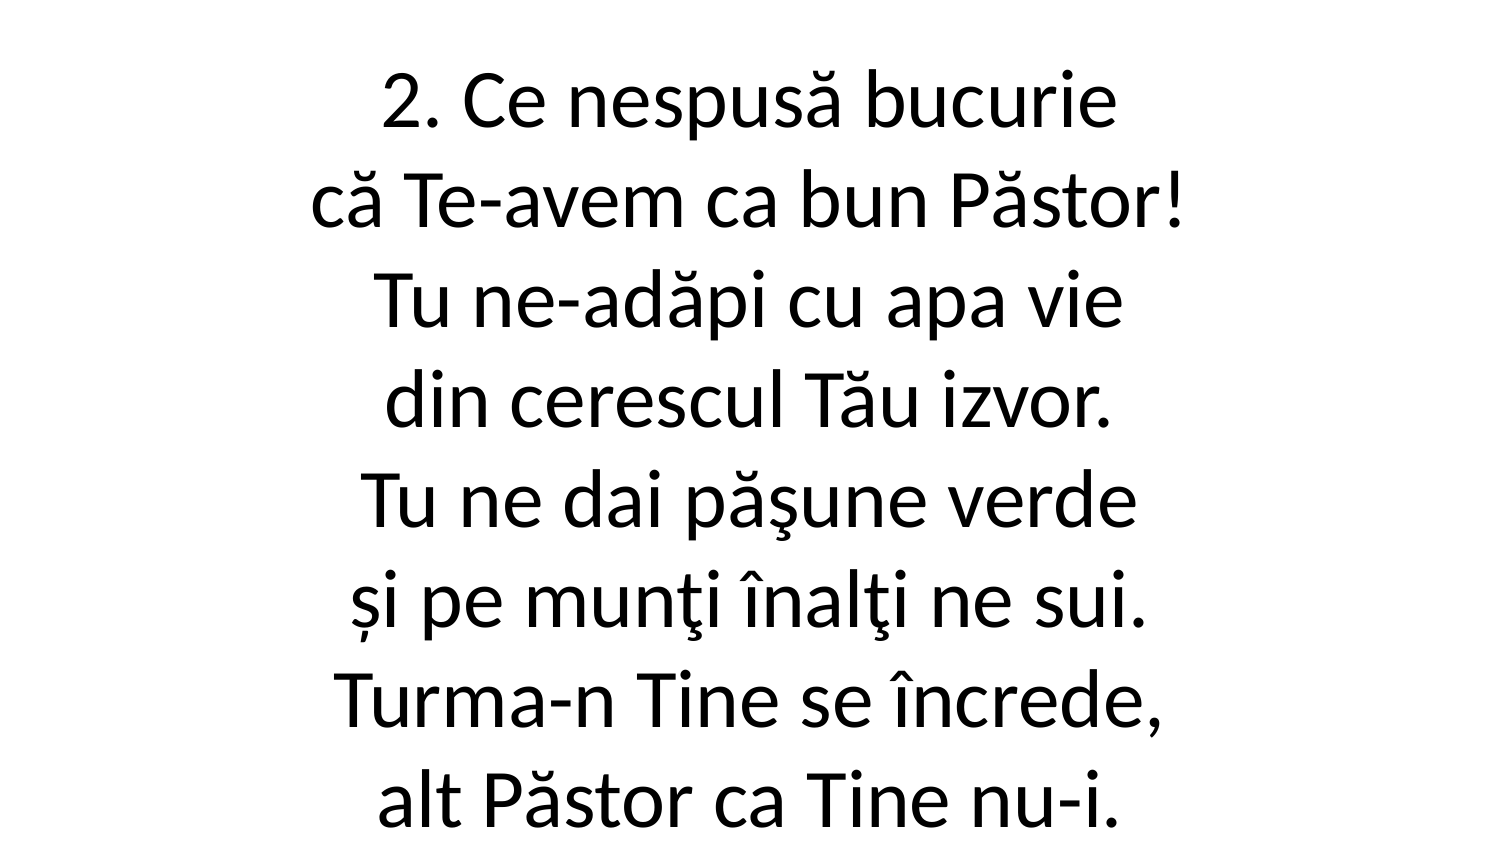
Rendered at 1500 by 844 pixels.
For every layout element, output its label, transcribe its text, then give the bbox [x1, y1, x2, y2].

text_box 2. Ce nespusă bucurie că Te-avem ca bun Păstor! Tu ne-adăpi cu apa vie din cerescul Tău izvor. Tu ne dai păşune verde și pe munţi înalţi ne sui. Turma-n Tine se încrede, alt Păstor ca Tine nu-i. [295, 0, 1205, 844]
